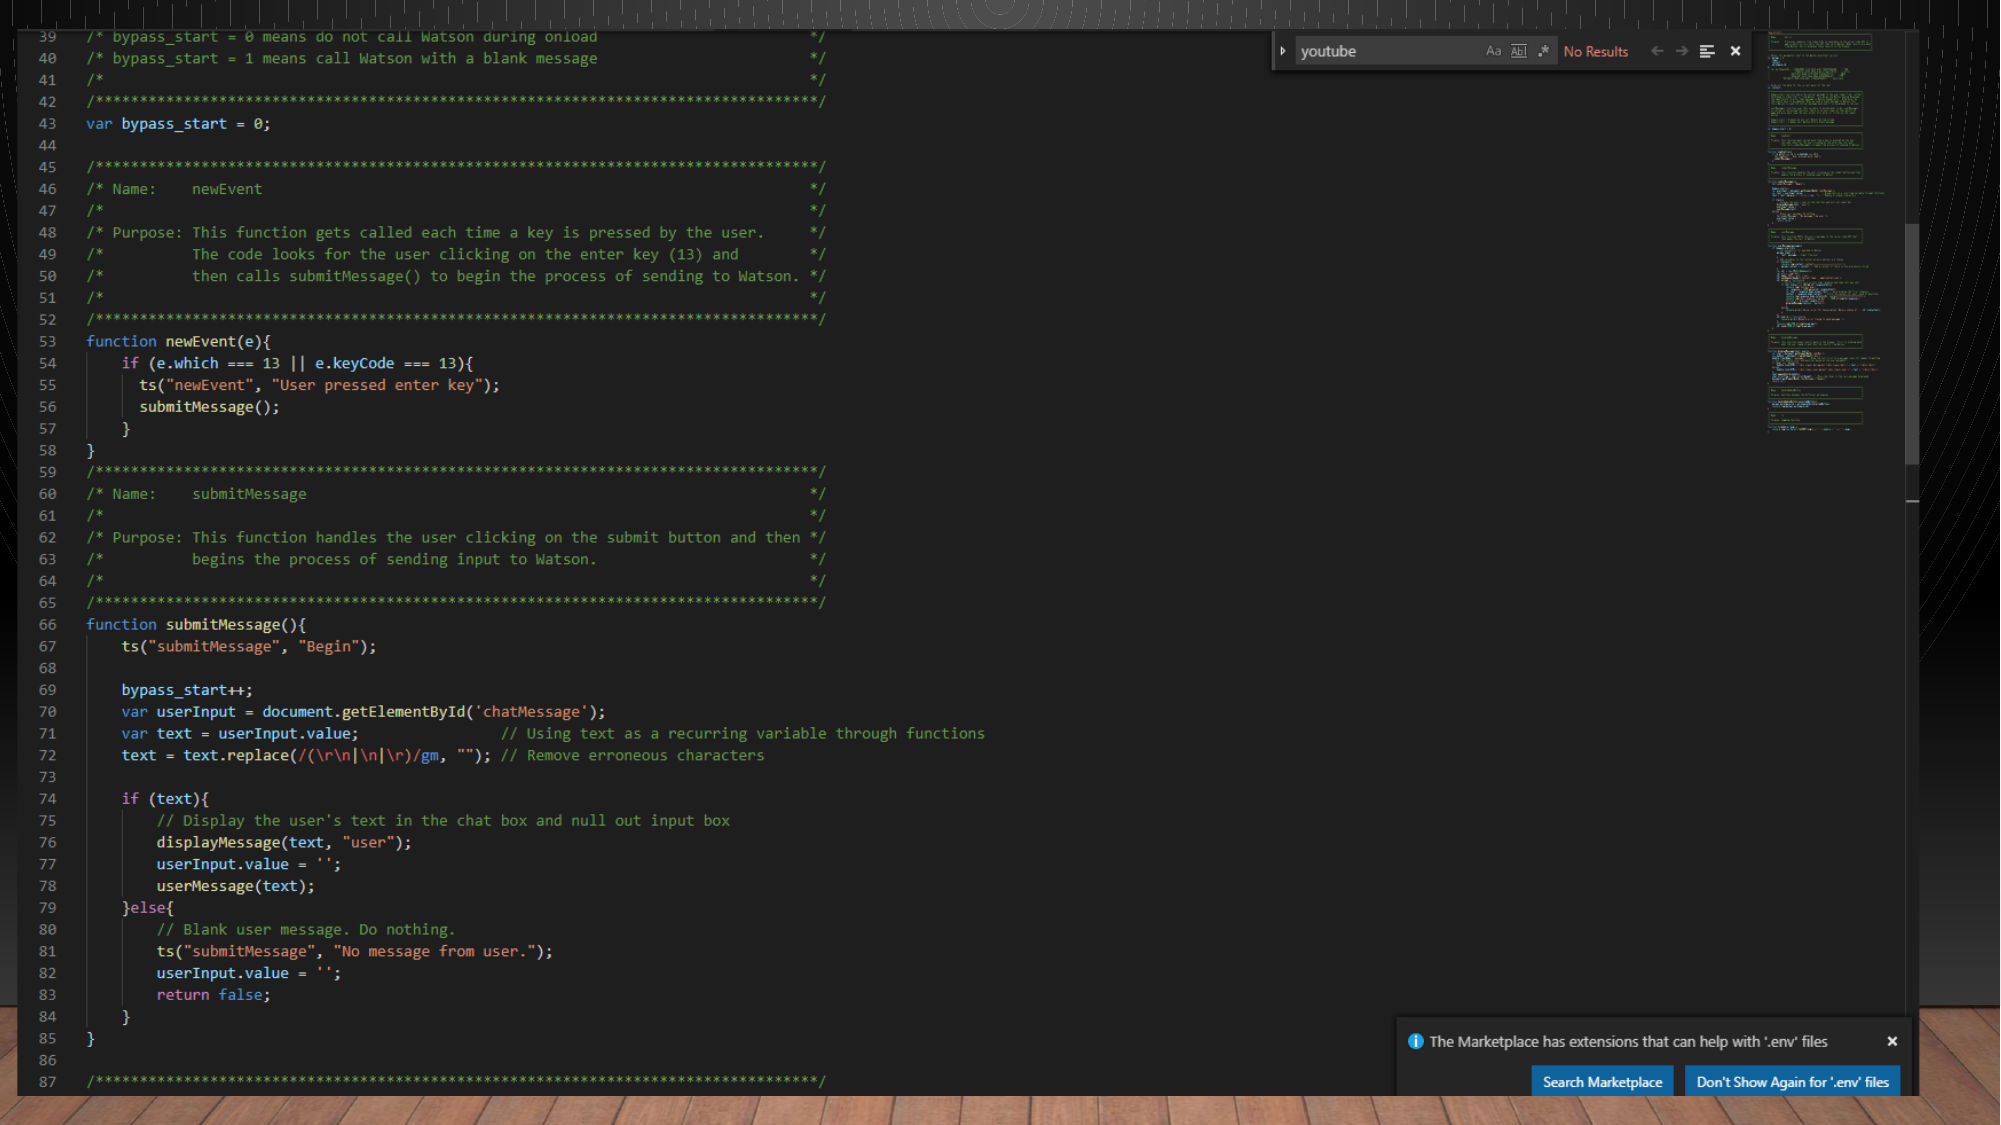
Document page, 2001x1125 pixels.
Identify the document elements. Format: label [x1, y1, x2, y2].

picture [0, 1005, 2000, 1125]
list [17, 29, 1920, 1096]
